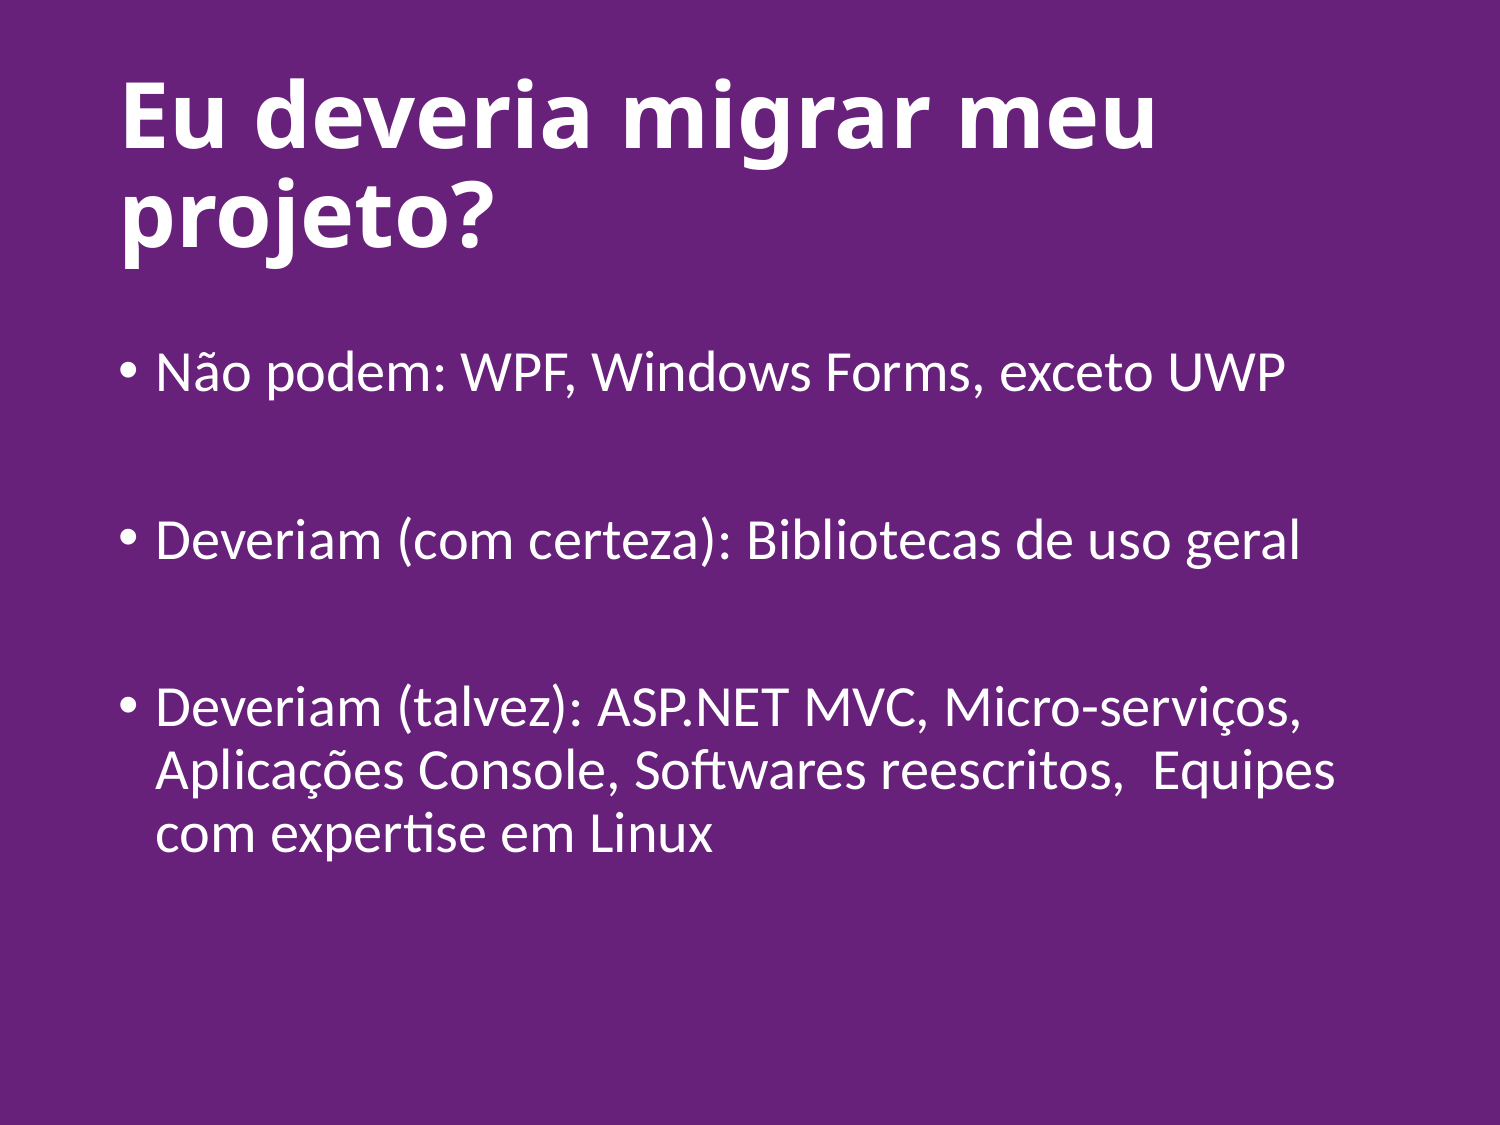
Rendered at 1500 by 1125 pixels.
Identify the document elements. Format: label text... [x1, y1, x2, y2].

list Não podem: WPF, Windows Forms, exceto UWP Deveriam (com certeza): Bibliotecas de uso geral Deveriam (talvez): ASP.NET MVC, Micro-serviços, Aplicações Console, Softwares reescritos, Equipes com expertise em Linux [103, 333, 1397, 1048]
title Eu deveria migrar meu projeto? [103, 59, 1397, 278]
